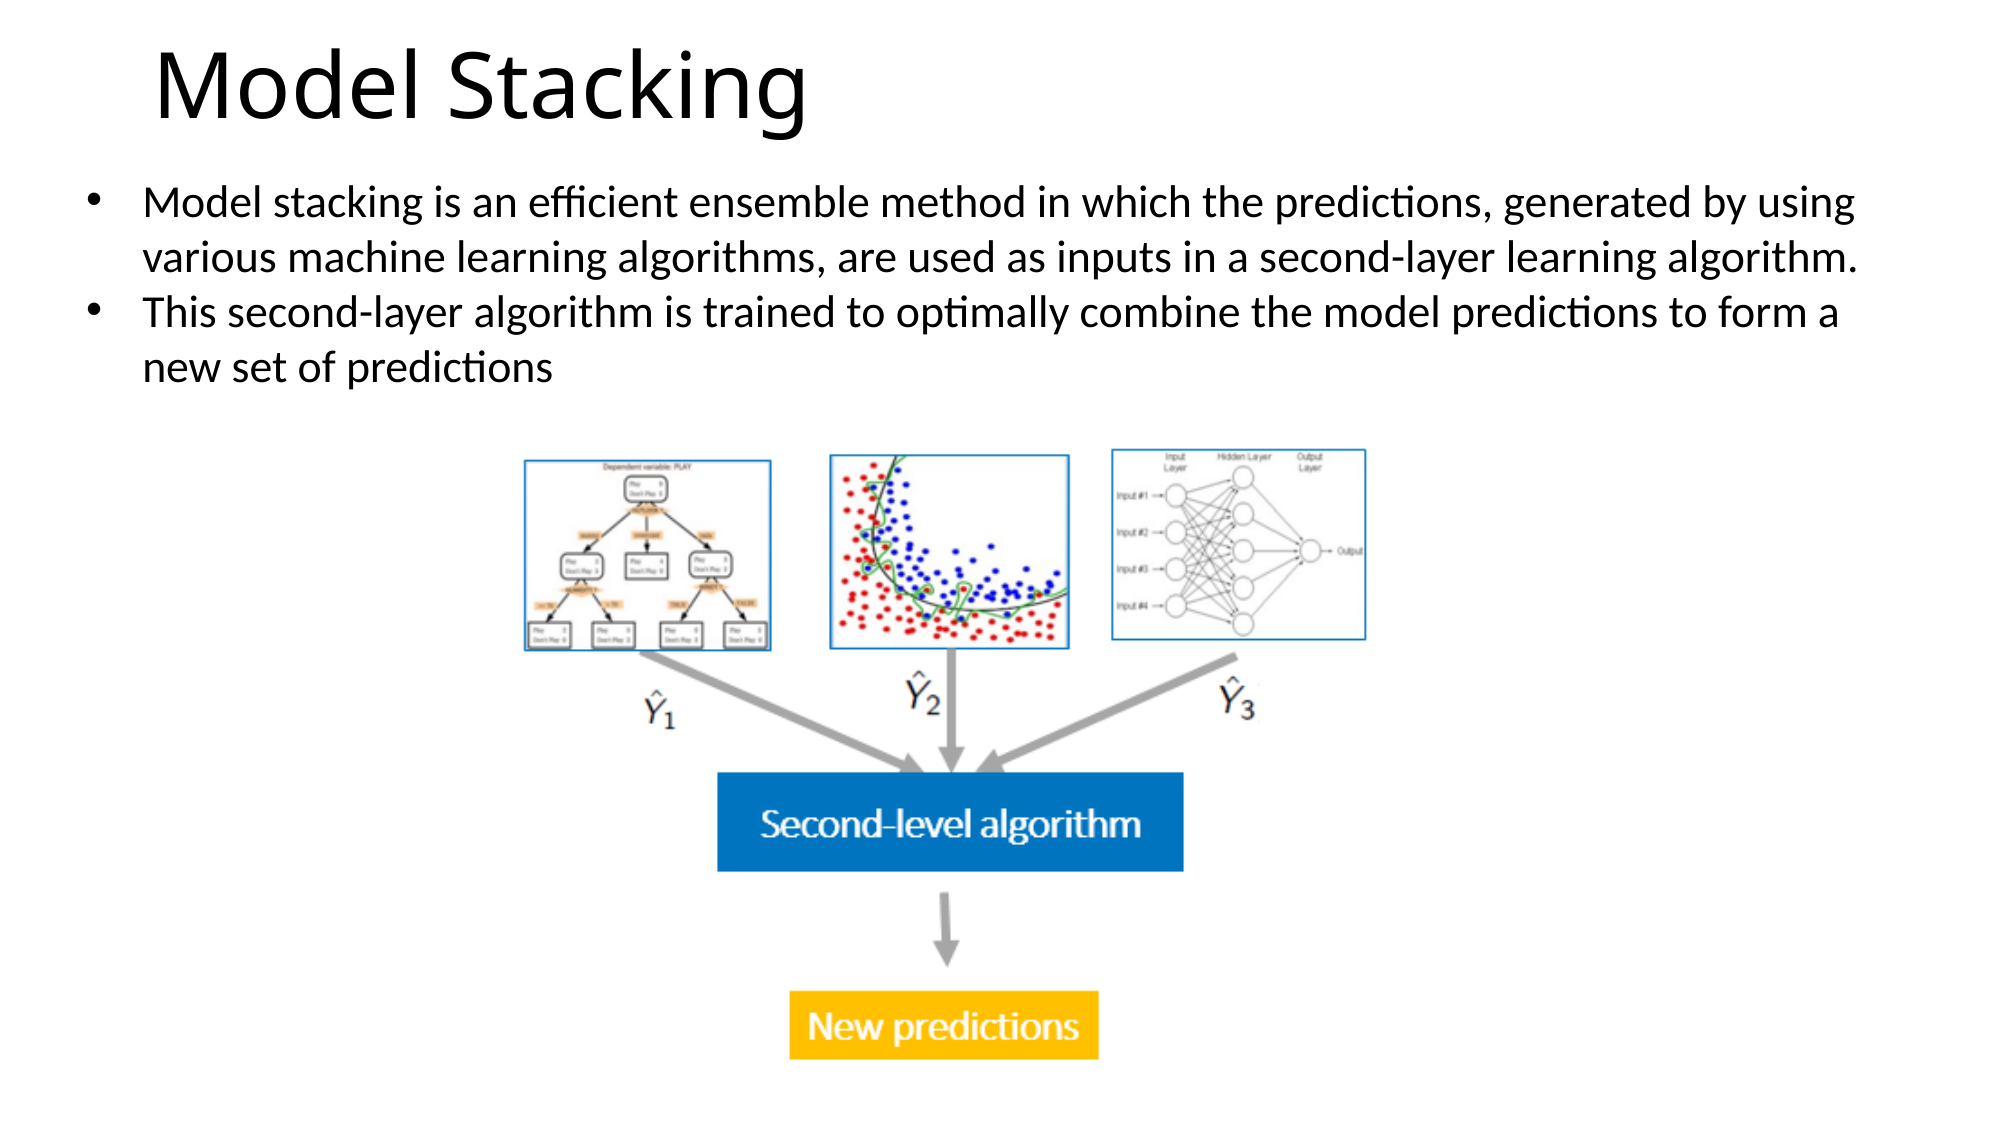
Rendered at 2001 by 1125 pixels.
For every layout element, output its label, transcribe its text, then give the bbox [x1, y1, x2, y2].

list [481, 415, 1419, 1125]
title Model Stacking [137, 26, 1863, 150]
text_box Model stacking is an efficient ensemble method in which the predictions, generated by using various machine learning algorithms, are used as inputs in a second-layer learning algorithm. This second-layer algorithm is trained to optimally combine the model predictions to form a new set of predictions [71, 164, 1929, 399]
